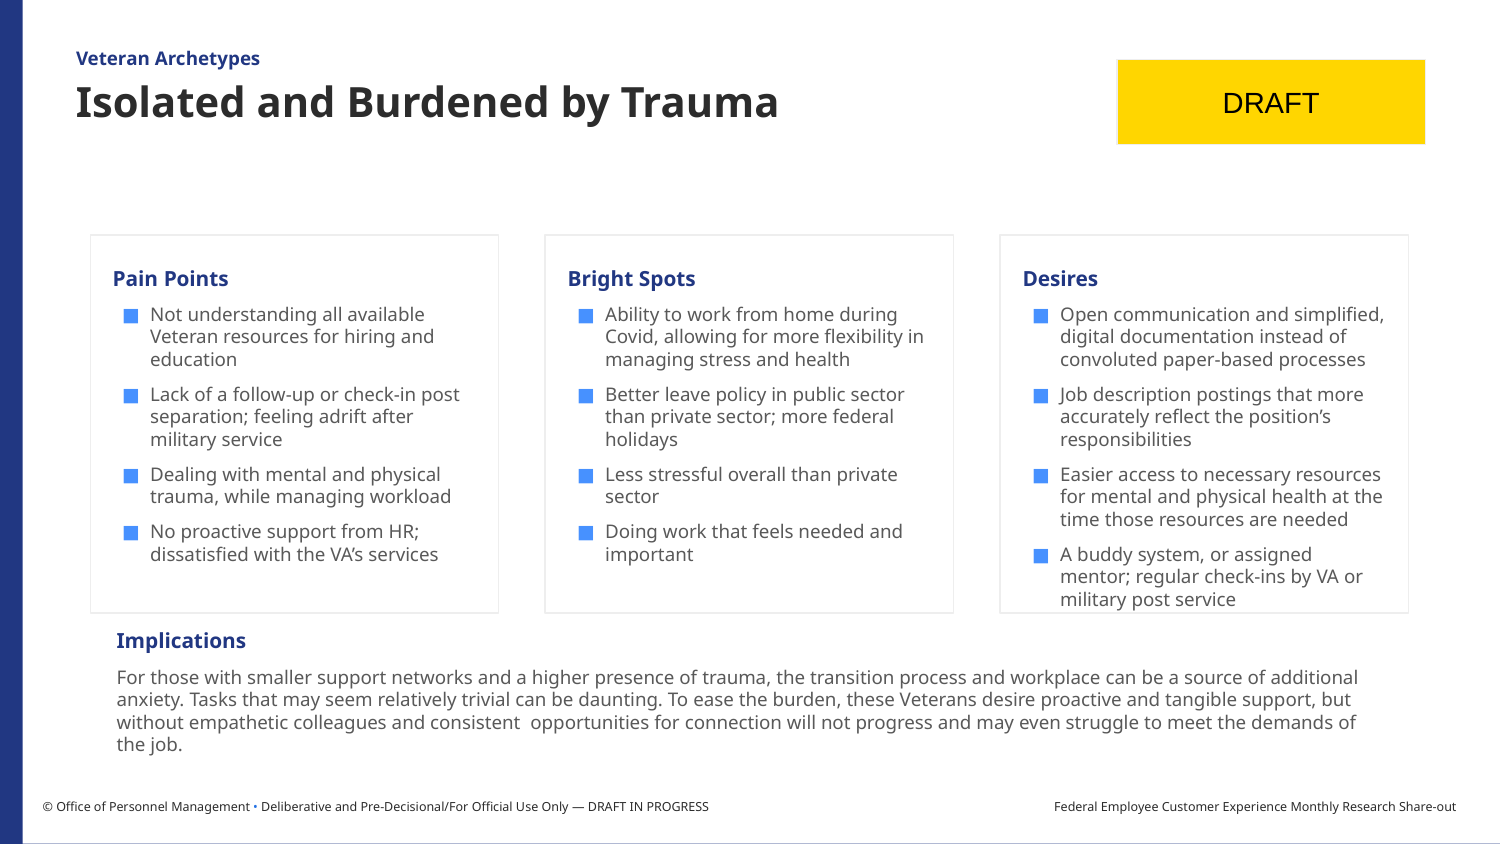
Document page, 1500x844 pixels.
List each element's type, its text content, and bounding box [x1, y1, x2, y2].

text_box Isolated and Burdened by Trauma [75, 76, 947, 194]
text_box Pain Points Not understanding all available Veteran resources for hiring and education Lack of a follow-up or check-in post separation; feeling adrift after military service Dealing with mental and physical trauma, while managing workload No proactive support from HR; dissatisfied with the VA’s services [90, 235, 499, 613]
text_box Implications For those with smaller support networks and a higher presence of trauma, the transition process and workplace can be a source of additional anxiety. Tasks that may seem relatively trivial can be daunting. To ease the burden, these Veterans desire proactive and tangible support, but without empathetic colleagues and consistent opportunities for connection will not progress and may even struggle to meet the demands of the job. [116, 627, 1383, 771]
text_box DRAFT [1116, 59, 1426, 145]
text_box Bright Spots Ability to work from home during Covid, allowing for more flexibility in managing stress and health Better leave policy in public sector than private sector; more federal holidays Less stressful overall than private sector Doing work that feels needed and important [545, 235, 954, 613]
text_box Veteran Archetypes [76, 41, 556, 70]
text_box Desires Open communication and simplified, digital documentation instead of convoluted paper-based processes Job description postings that more accurately reflect the position’s responsibilities Easier access to necessary resources for mental and physical health at the time those resources are needed A buddy system, or assigned mentor; regular check-ins by VA or military post service [1000, 235, 1409, 613]
